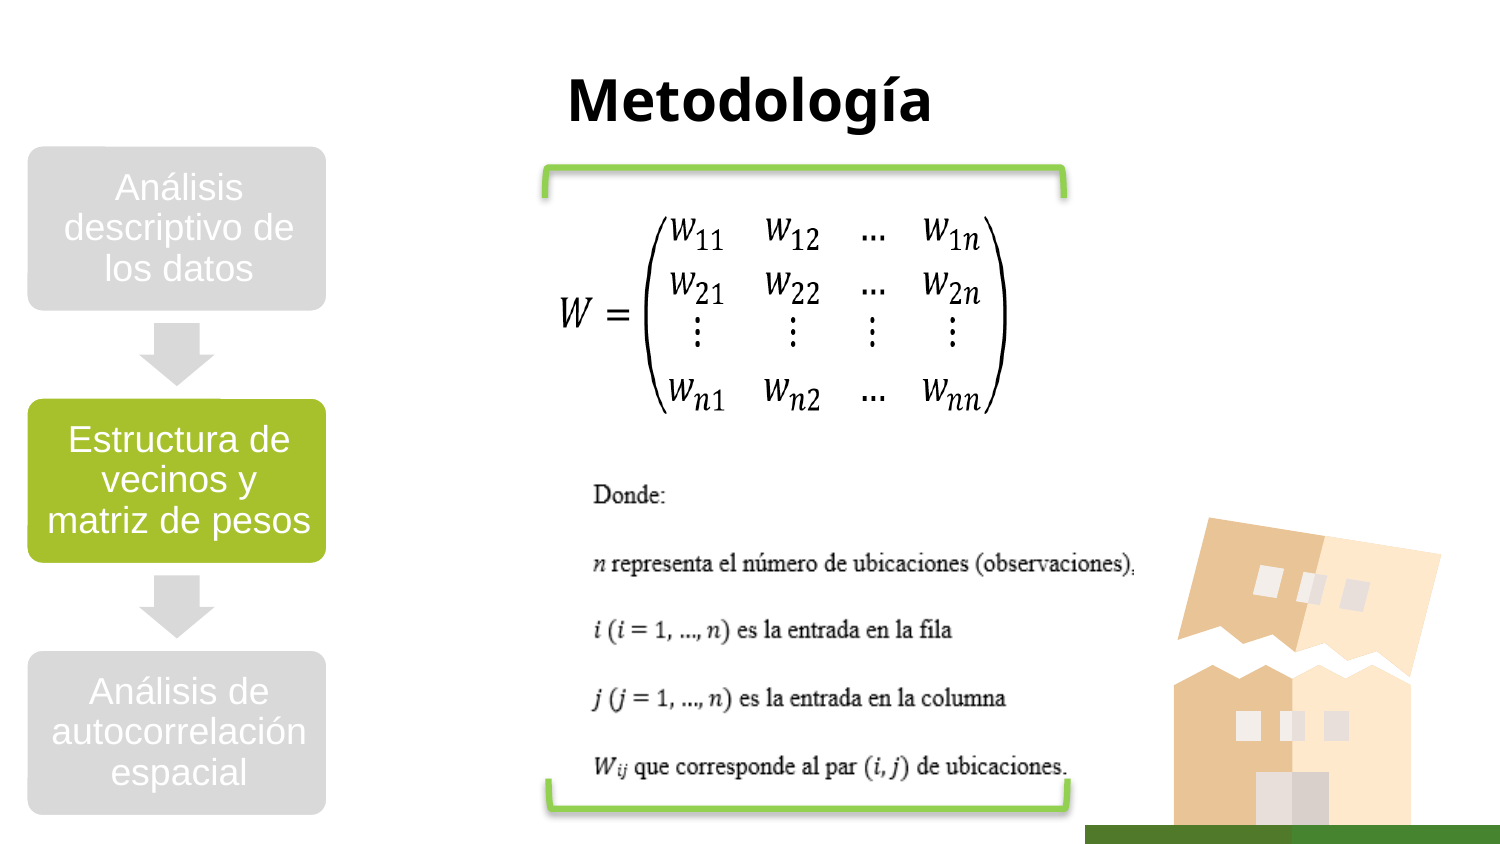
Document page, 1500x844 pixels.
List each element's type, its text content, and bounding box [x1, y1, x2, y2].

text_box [544, 167, 1135, 810]
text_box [0, 144, 426, 818]
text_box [1085, 517, 1500, 844]
title Metodología [75, 67, 1425, 129]
